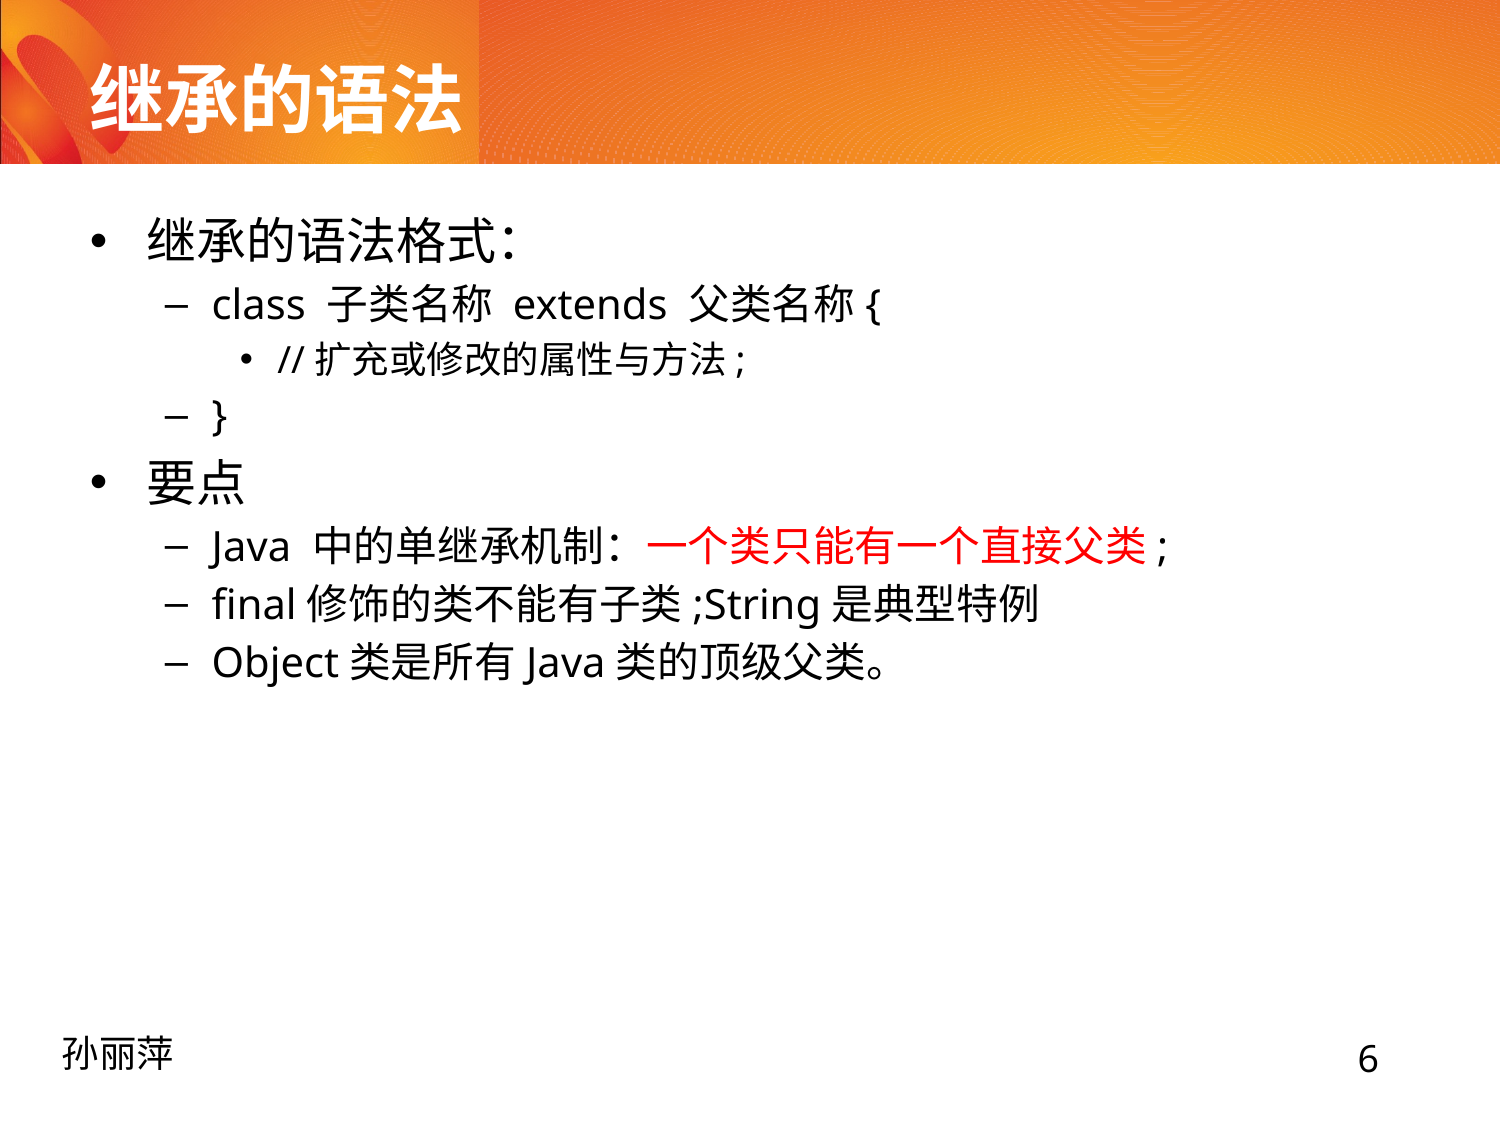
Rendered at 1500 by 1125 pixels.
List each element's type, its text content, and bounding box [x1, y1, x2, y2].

list 继承的语法格式： class 子类名称 extends 父类名称{ //扩充或修改的属性与方法; } 要点 Java 中的单继承机制：一个类只能有一个直接父类; final修饰的类不能有子类;String是典型特例 Object类是所有Java类的顶级父类。 [75, 190, 1425, 1005]
title 继承的语法 [75, 45, 1425, 167]
picture [0, 0, 1500, 164]
